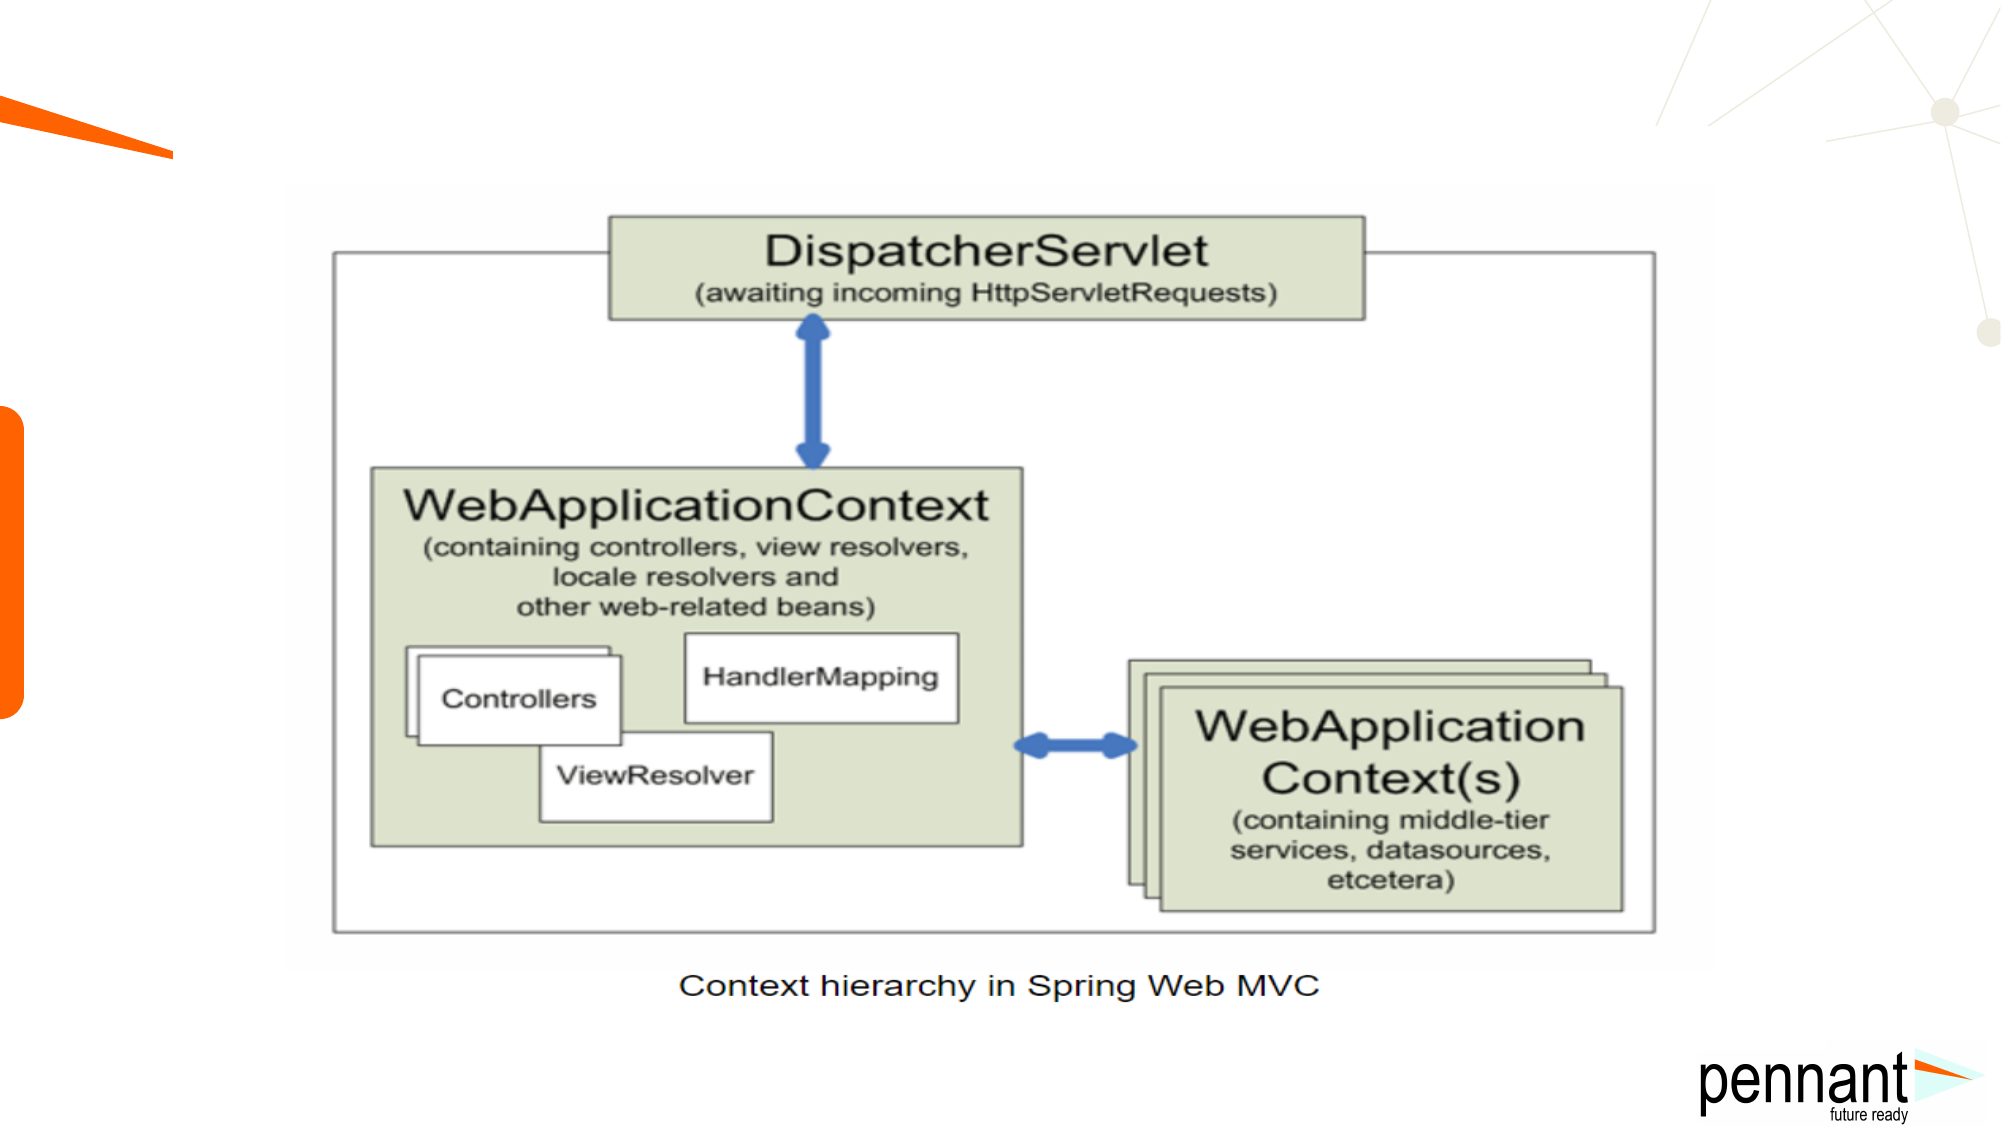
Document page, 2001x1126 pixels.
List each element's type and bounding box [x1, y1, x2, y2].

picture [172, 126, 1986, 1126]
